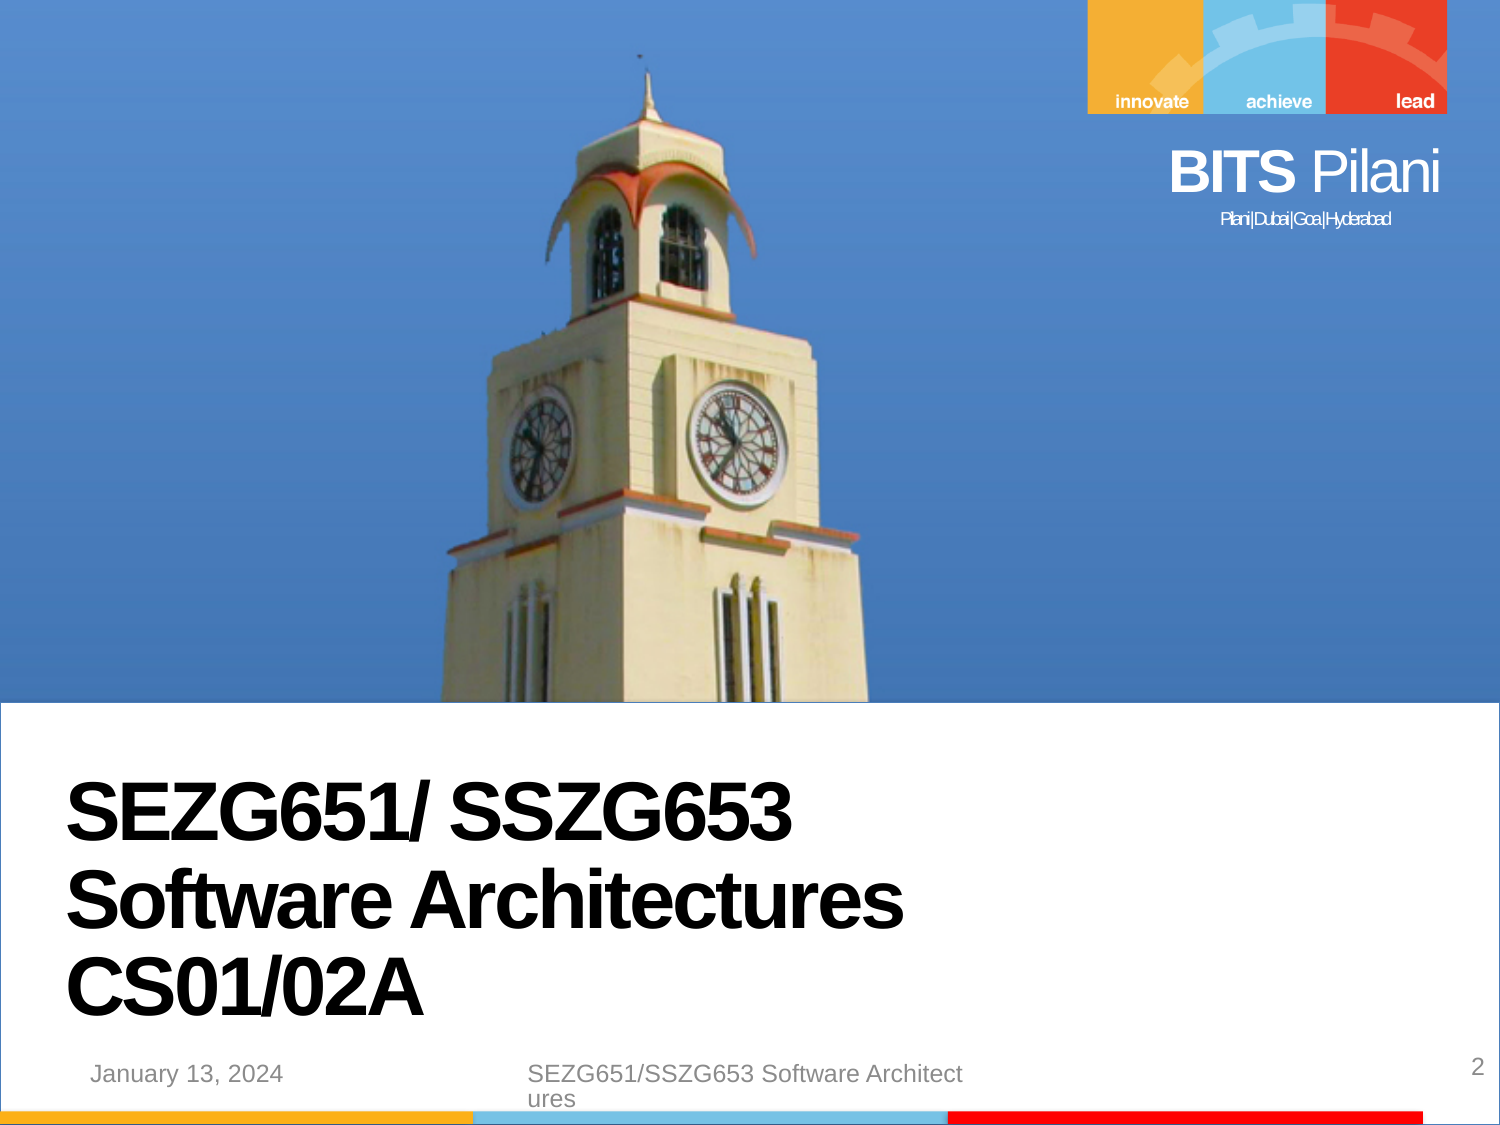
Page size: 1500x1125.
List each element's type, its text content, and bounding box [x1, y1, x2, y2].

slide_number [75, 1042, 425, 1103]
slide_number 2 [1149, 1035, 1500, 1096]
footer SEZG651/SSZG653 Software Architectures [512, 1042, 988, 1103]
list SEZG651/ SSZG653 Software Architectures CS01/02A [50, 762, 1438, 1025]
picture [0, 0, 1500, 702]
